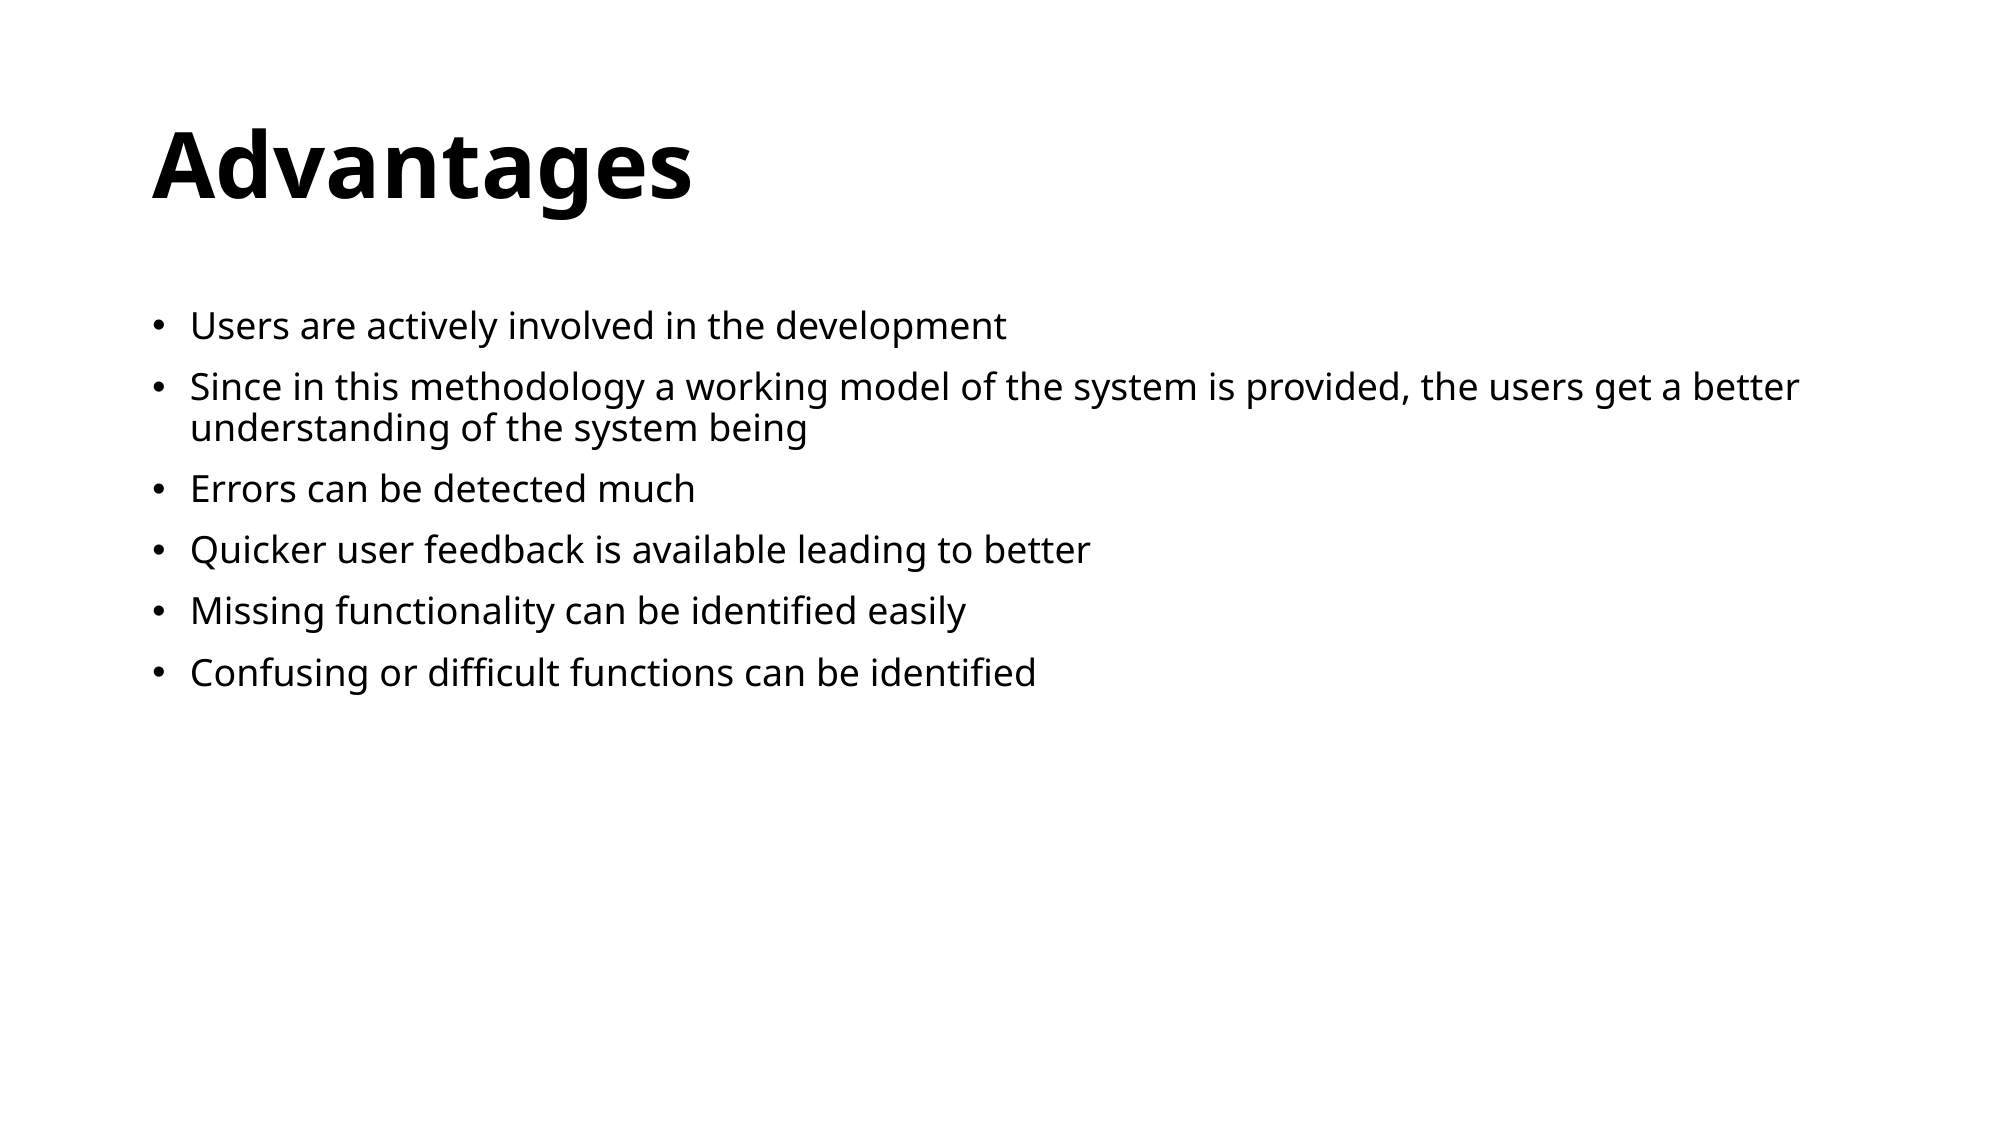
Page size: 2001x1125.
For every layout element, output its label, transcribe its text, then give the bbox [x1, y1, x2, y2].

title Advantages [137, 59, 1863, 278]
list Users are actively involved in the development Since in this methodology a working model of the system is provided, the users get a better understanding of the system being Errors can be detected much Quicker user feedback is available leading to better Missing functionality can be identified easily Confusing or difficult functions can be identified [137, 299, 1863, 1014]
